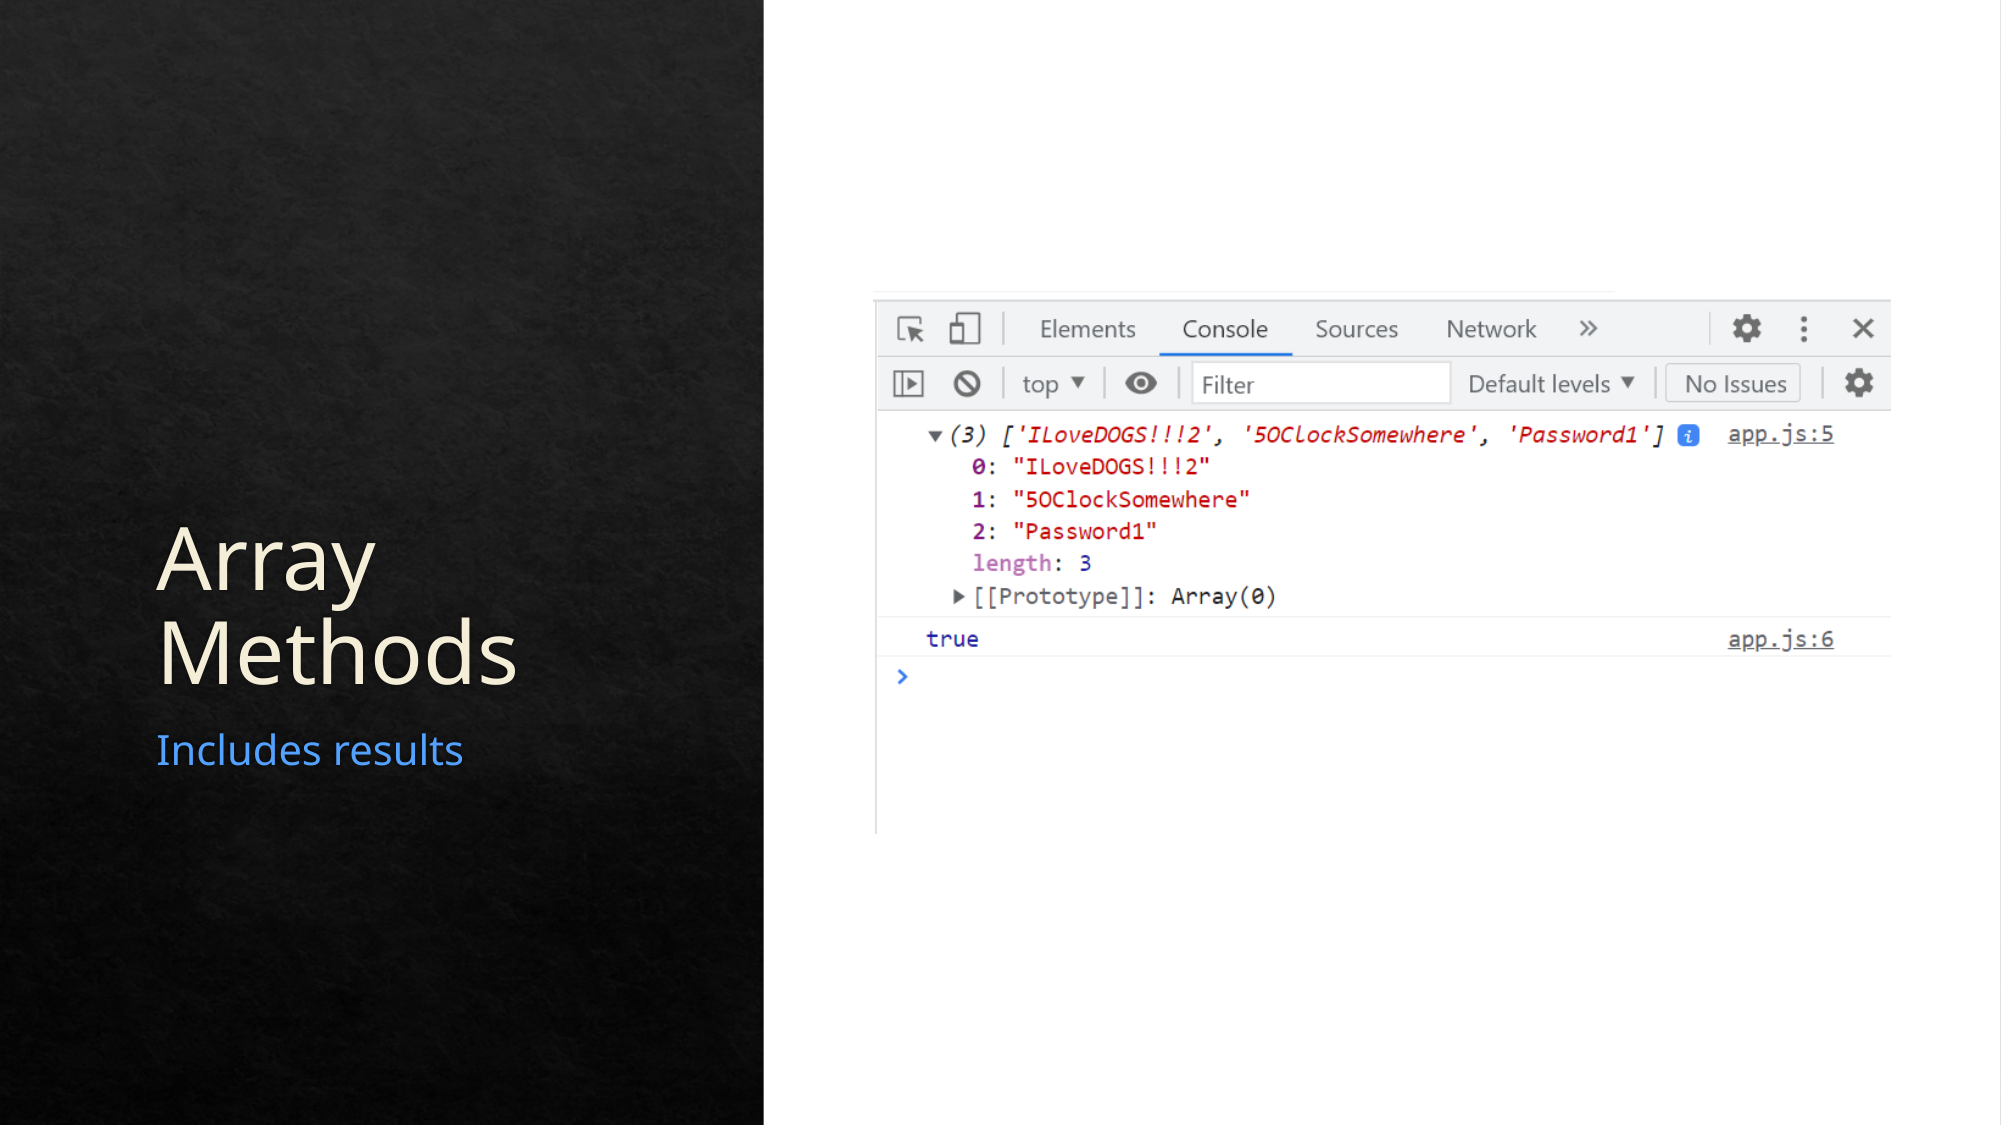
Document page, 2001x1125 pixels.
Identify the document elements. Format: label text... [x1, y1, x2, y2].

picture [873, 291, 1891, 834]
list Includes results [141, 711, 697, 906]
text_box [0, 0, 762, 1125]
text_box [762, 0, 2000, 1125]
title Array Methods [141, 137, 697, 707]
